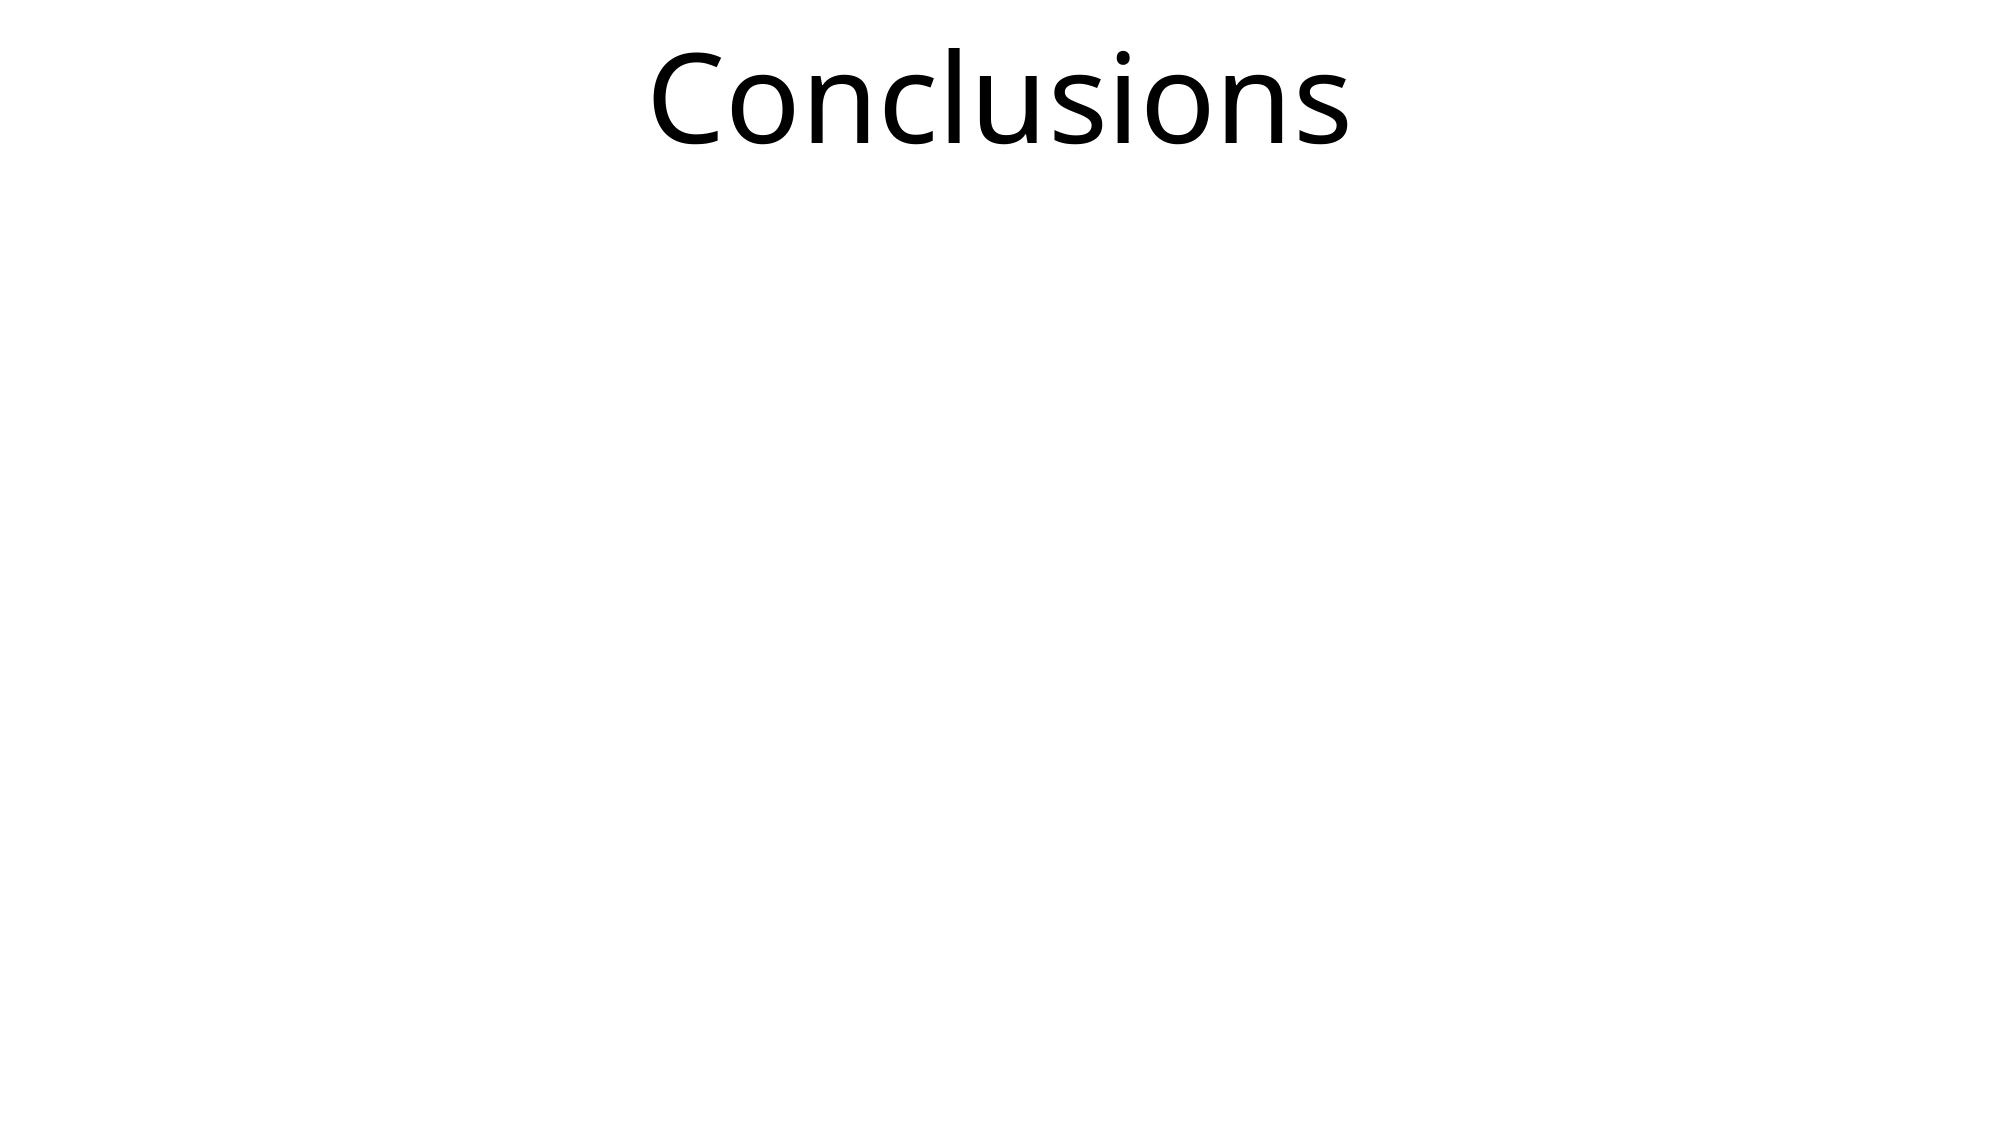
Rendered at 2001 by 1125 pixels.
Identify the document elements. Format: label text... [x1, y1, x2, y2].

title Conclusions [249, 2, 1750, 179]
